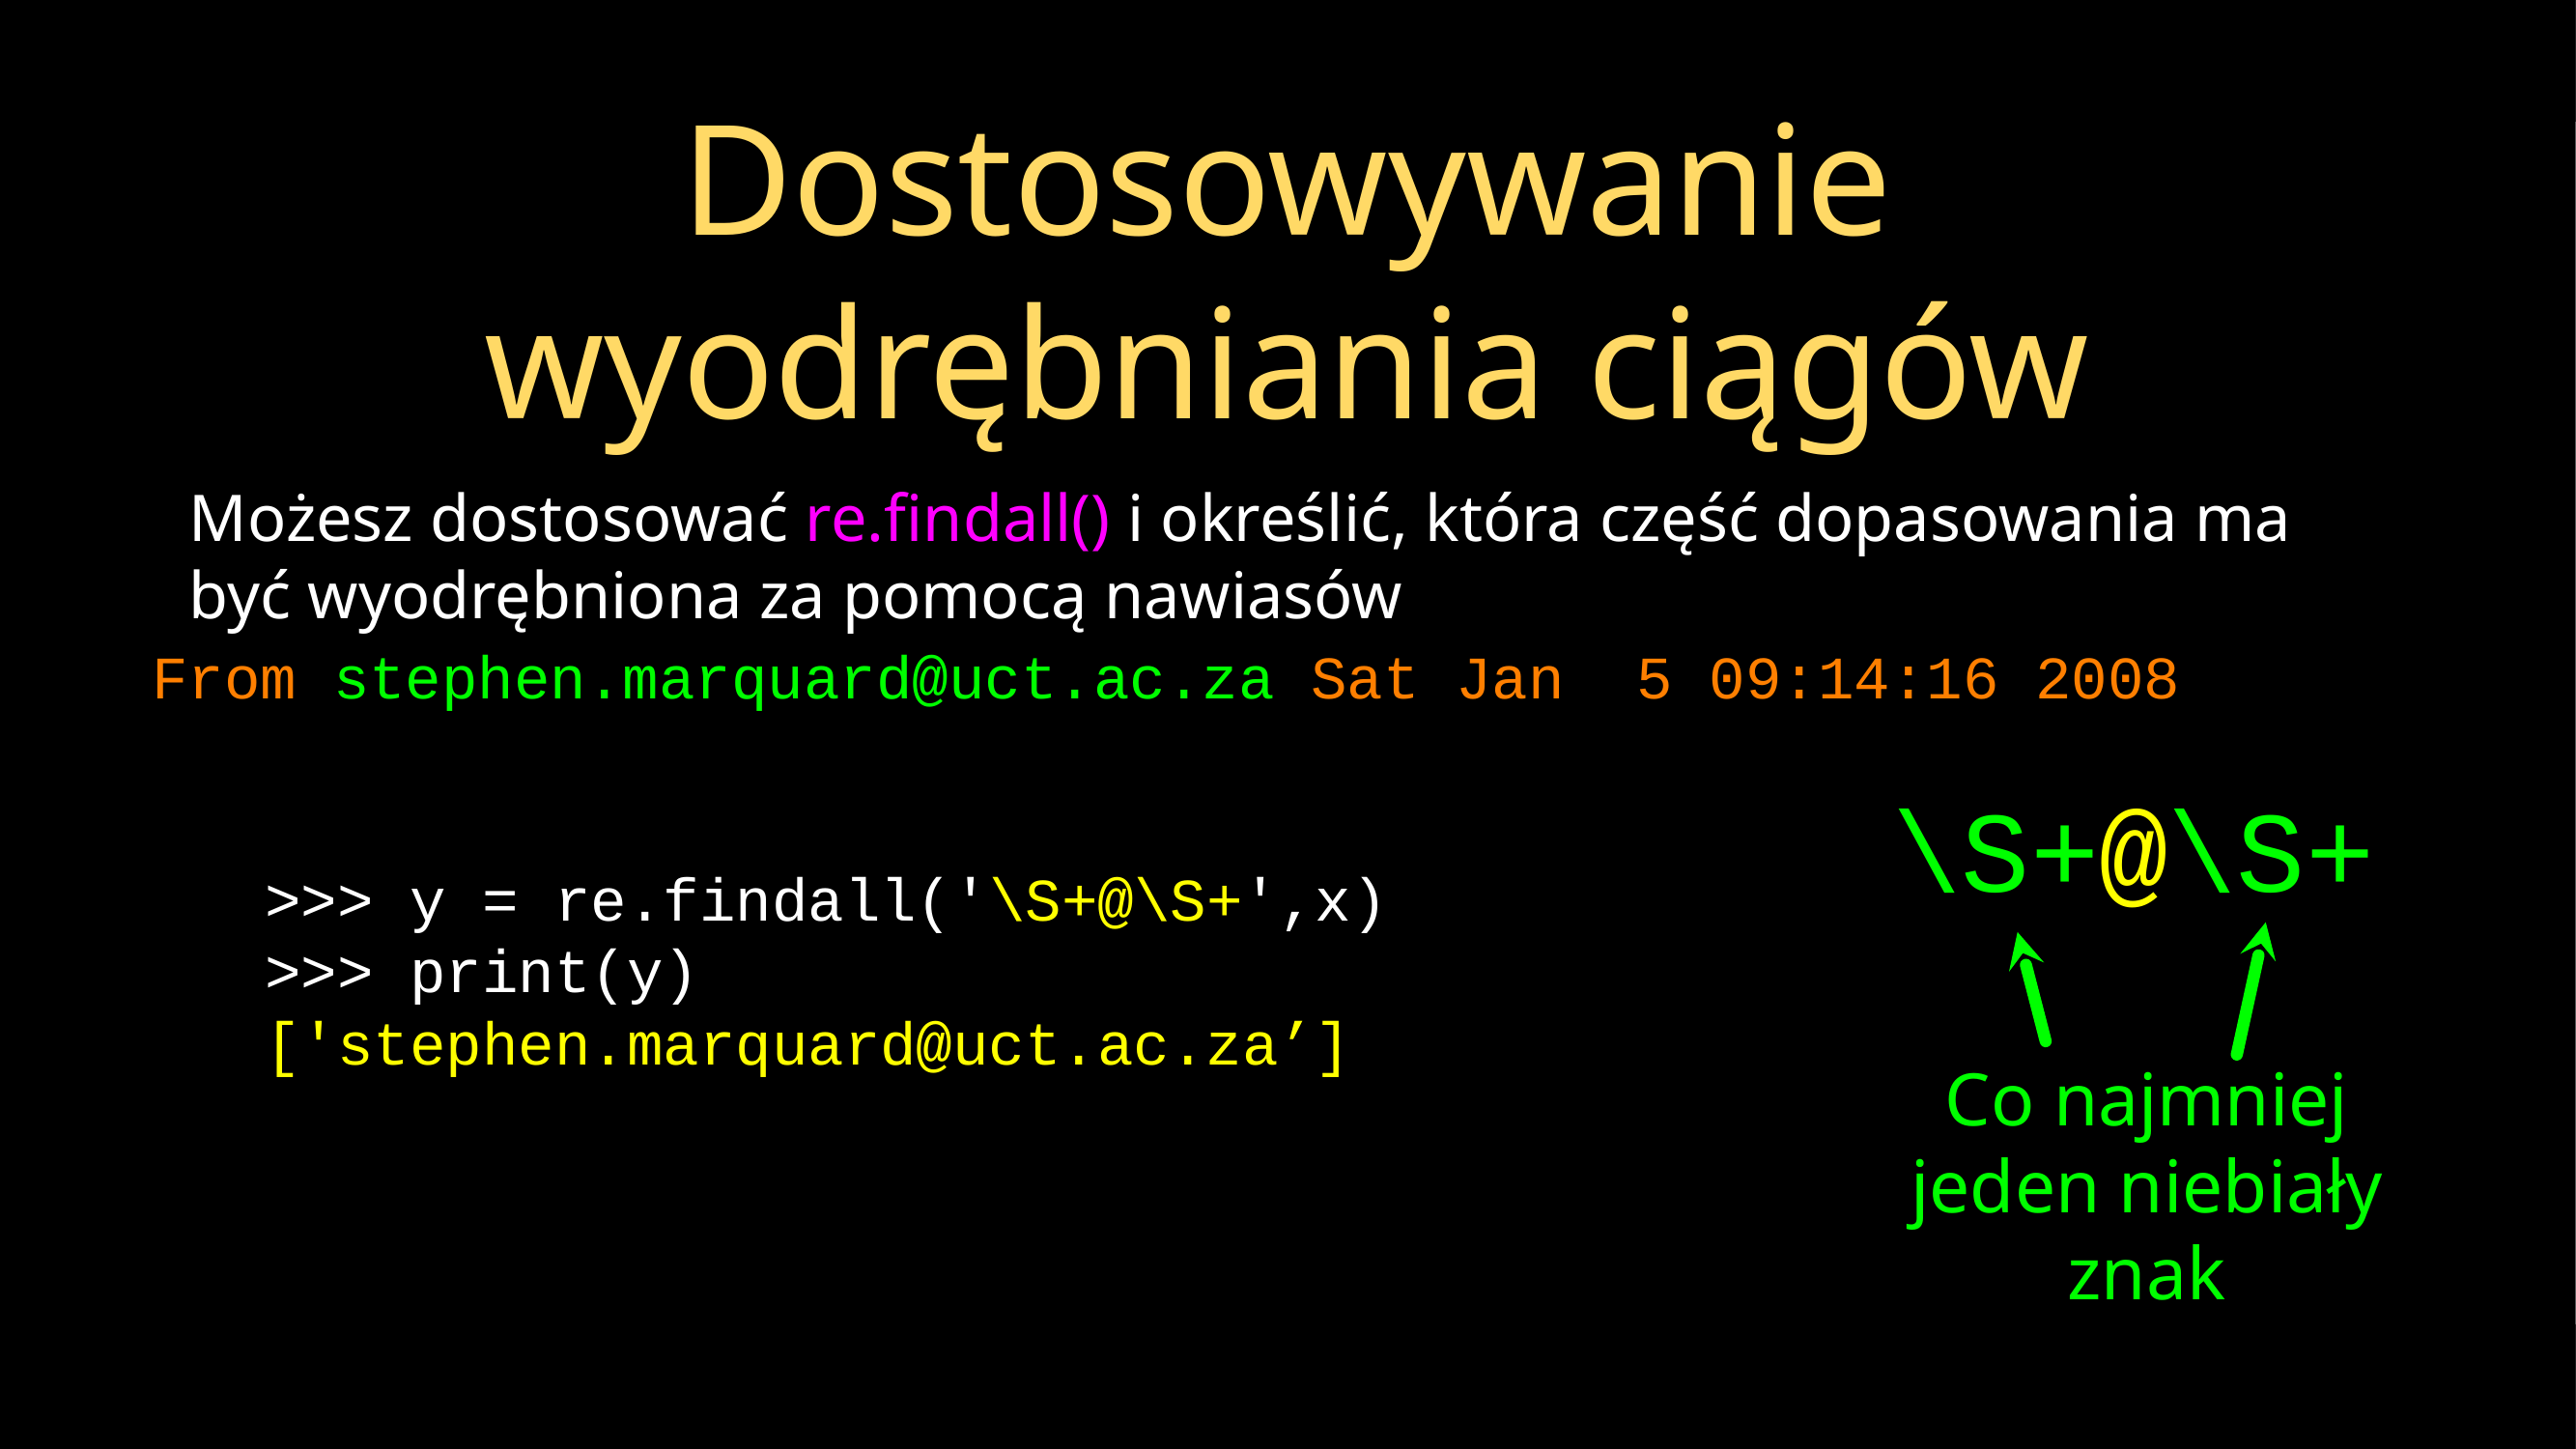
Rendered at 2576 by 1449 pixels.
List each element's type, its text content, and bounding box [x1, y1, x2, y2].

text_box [2236, 922, 2266, 1055]
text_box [2017, 931, 2047, 1042]
text_box >>> y = re.findall('\S+@\S+',x) >>> print(y) ['stephen.marquard@uct.ac.za’] [265, 814, 2025, 1123]
text_box \S+@\S+ [1892, 773, 2406, 921]
title Dostosowywanie wyodrębniania ciągów [183, 128, 2391, 403]
list Możesz dostosować re.findall() i określić, która część dopasowania ma być wyodrębniona za pomocą nawiasów [183, 470, 2391, 621]
text_box From stephen.marquard@uct.ac.za Sat Jan 5 09:14:16 2008 [152, 621, 2436, 729]
text_box Co najmniej jeden niebiały znak [1889, 1052, 2404, 1317]
